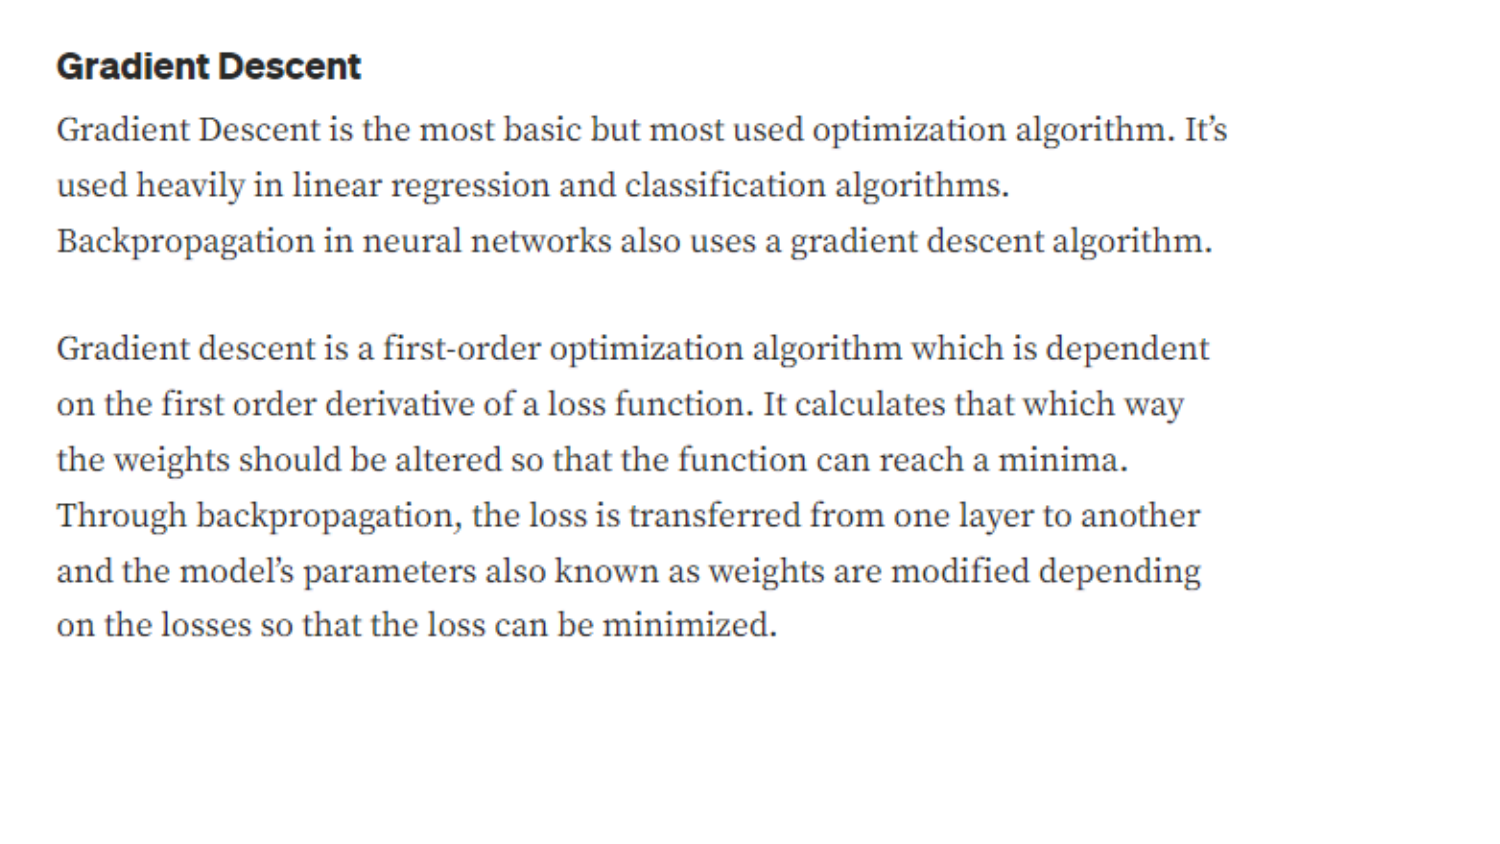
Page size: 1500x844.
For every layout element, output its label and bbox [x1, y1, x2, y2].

picture [24, 24, 1346, 674]
